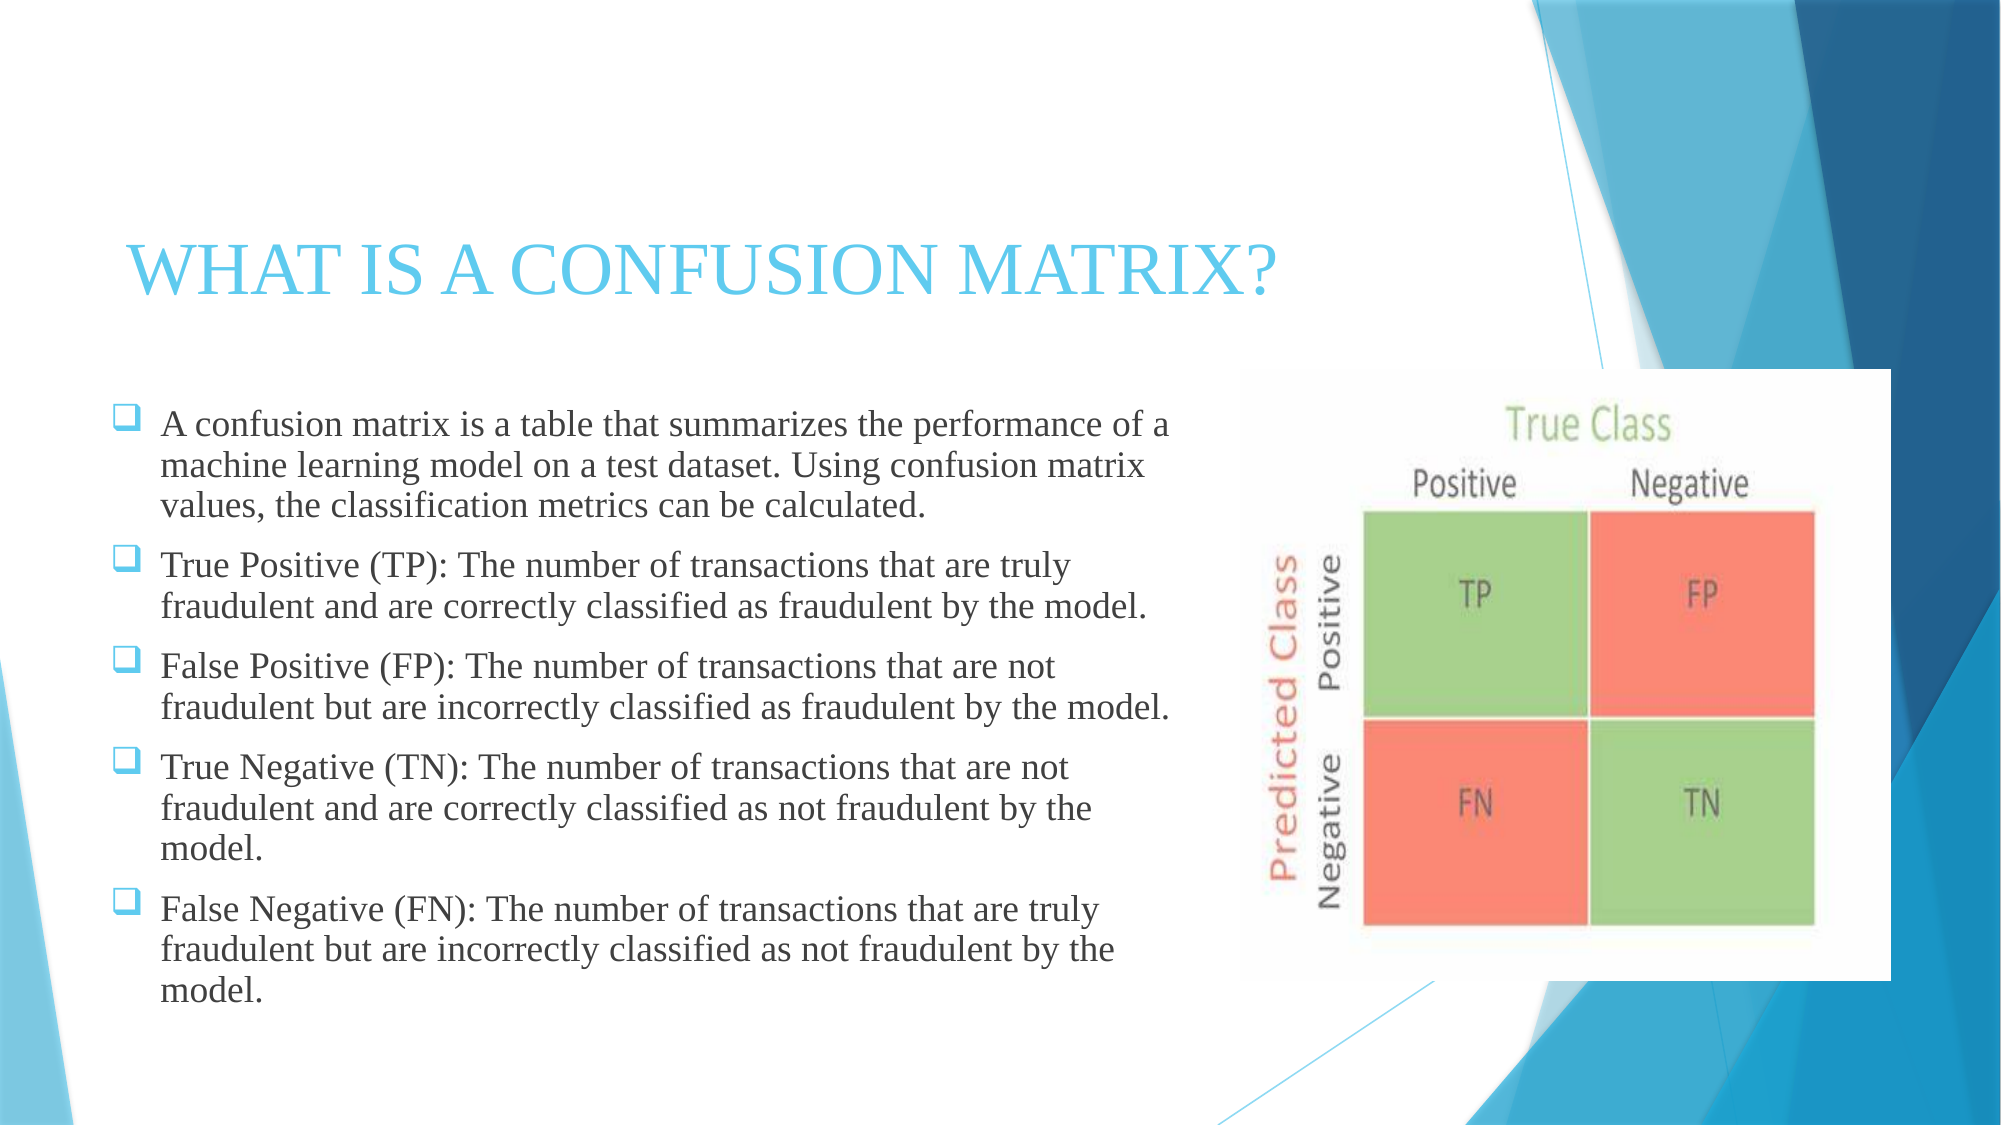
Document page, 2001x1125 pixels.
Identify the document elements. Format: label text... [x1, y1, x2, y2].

picture [1239, 368, 1892, 982]
list A confusion matrix is a table that summarizes the performance of a machine learning model on a test dataset. Using confusion matrix values, the classification metrics can be calculated. True Positive (TP): The number of transactions that are truly fraudulent and are correctly classified as fraudulent by the model. False Positive (FP): The number of transactions that are not fraudulent but are incorrectly classified as fraudulent by the model. True Negative (TN): The number of transactions that are not fraudulent and are correctly classified as not fraudulent by the model. False Negative (FN): The number of transactions that are truly fraudulent but are incorrectly classified as not fraudulent by the model. [95, 301, 1196, 1113]
title WHAT IS A CONFUSION MATRIX? [111, 99, 1522, 317]
